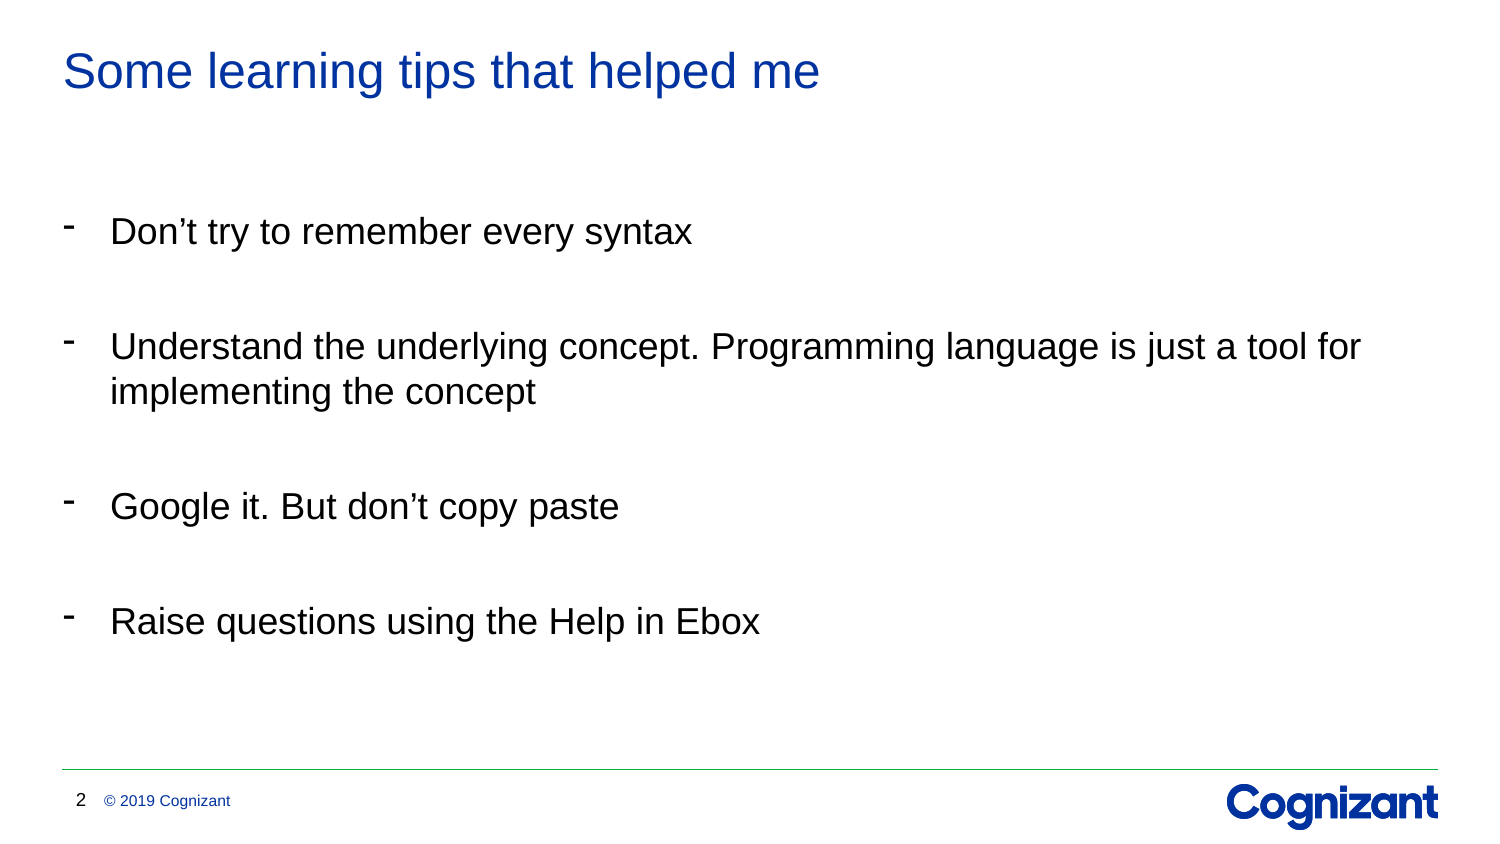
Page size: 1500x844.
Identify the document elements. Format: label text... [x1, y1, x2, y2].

text_box 2 [62, 787, 100, 811]
title Some learning tips that helped me [63, 45, 1439, 176]
picture [1227, 784, 1438, 830]
list Don’t try to remember every syntax Understand the underlying concept. Programming language is just a tool for implementing the concept Google it. But don’t copy paste Raise questions using the Help in Ebox [63, 206, 1439, 752]
